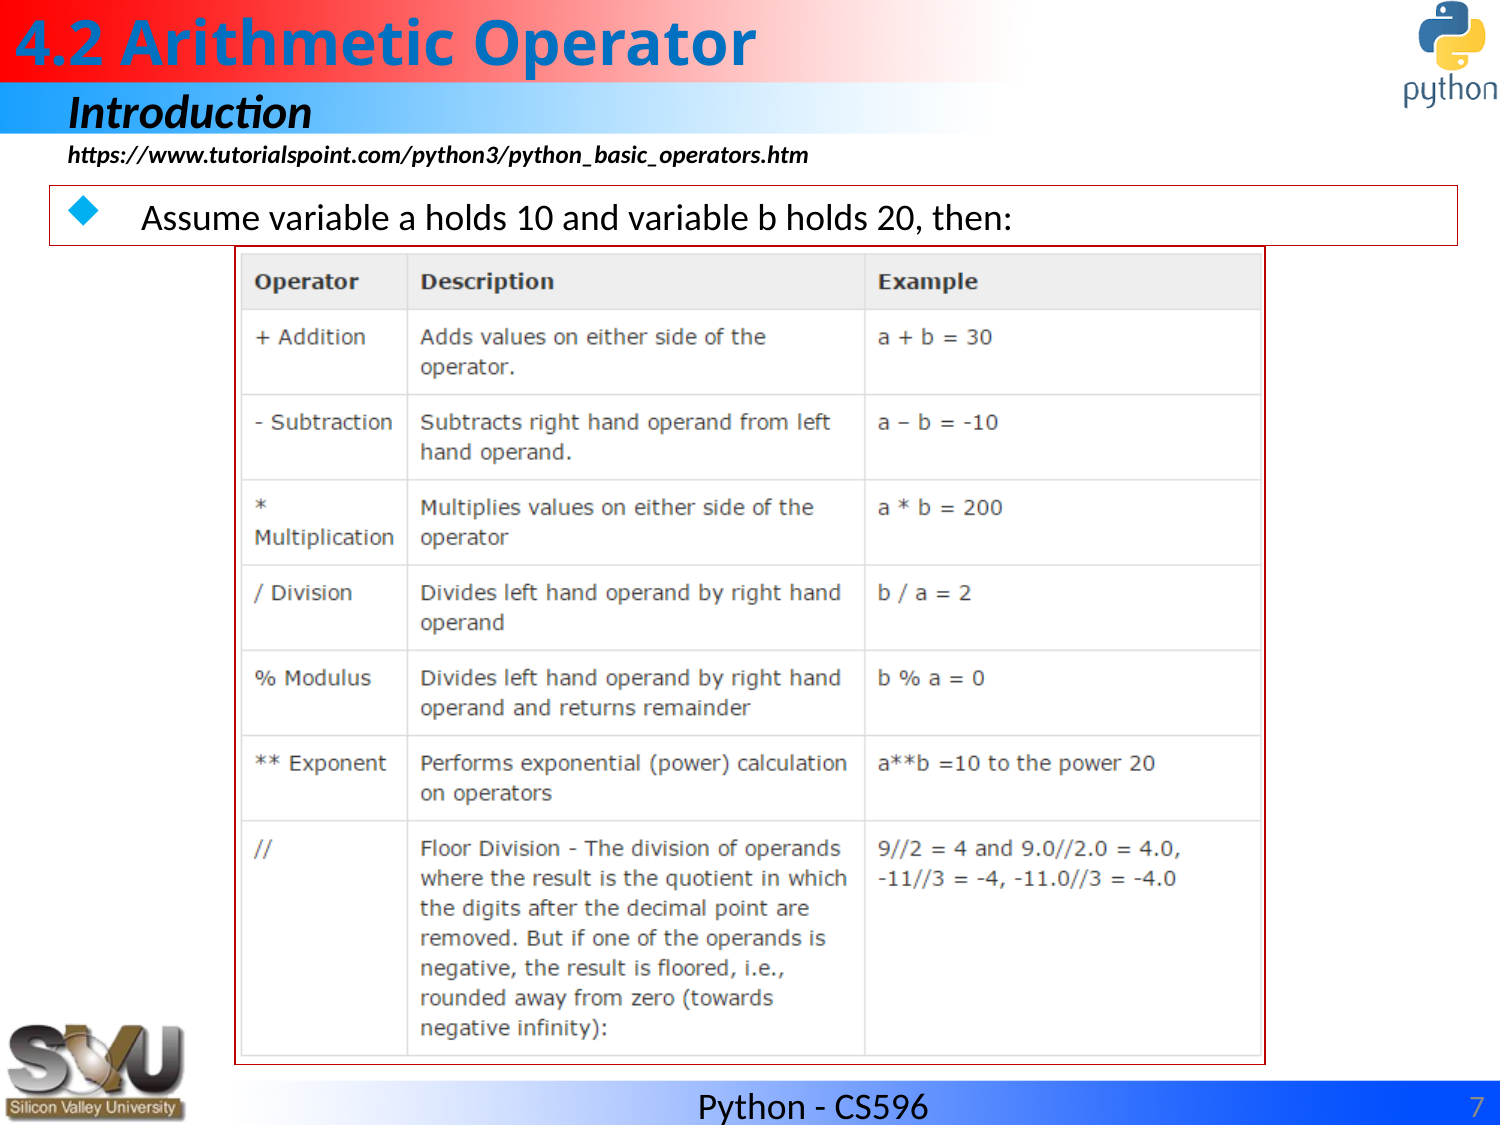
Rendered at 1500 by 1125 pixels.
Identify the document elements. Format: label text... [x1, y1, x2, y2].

text_box Assume variable a holds 10 and variable b holds 20, then: [49, 185, 1458, 246]
title 4.2 Arithmetic Operator [0, 0, 1402, 95]
slide_number 7 [1162, 1074, 1500, 1125]
text_box Introduction https://www.tutorialspoint.com/python3/python_basic_operators.htm [52, 73, 1008, 176]
text_box Python - CS596 [462, 1075, 1165, 1125]
picture [0, 0, 1500, 1125]
